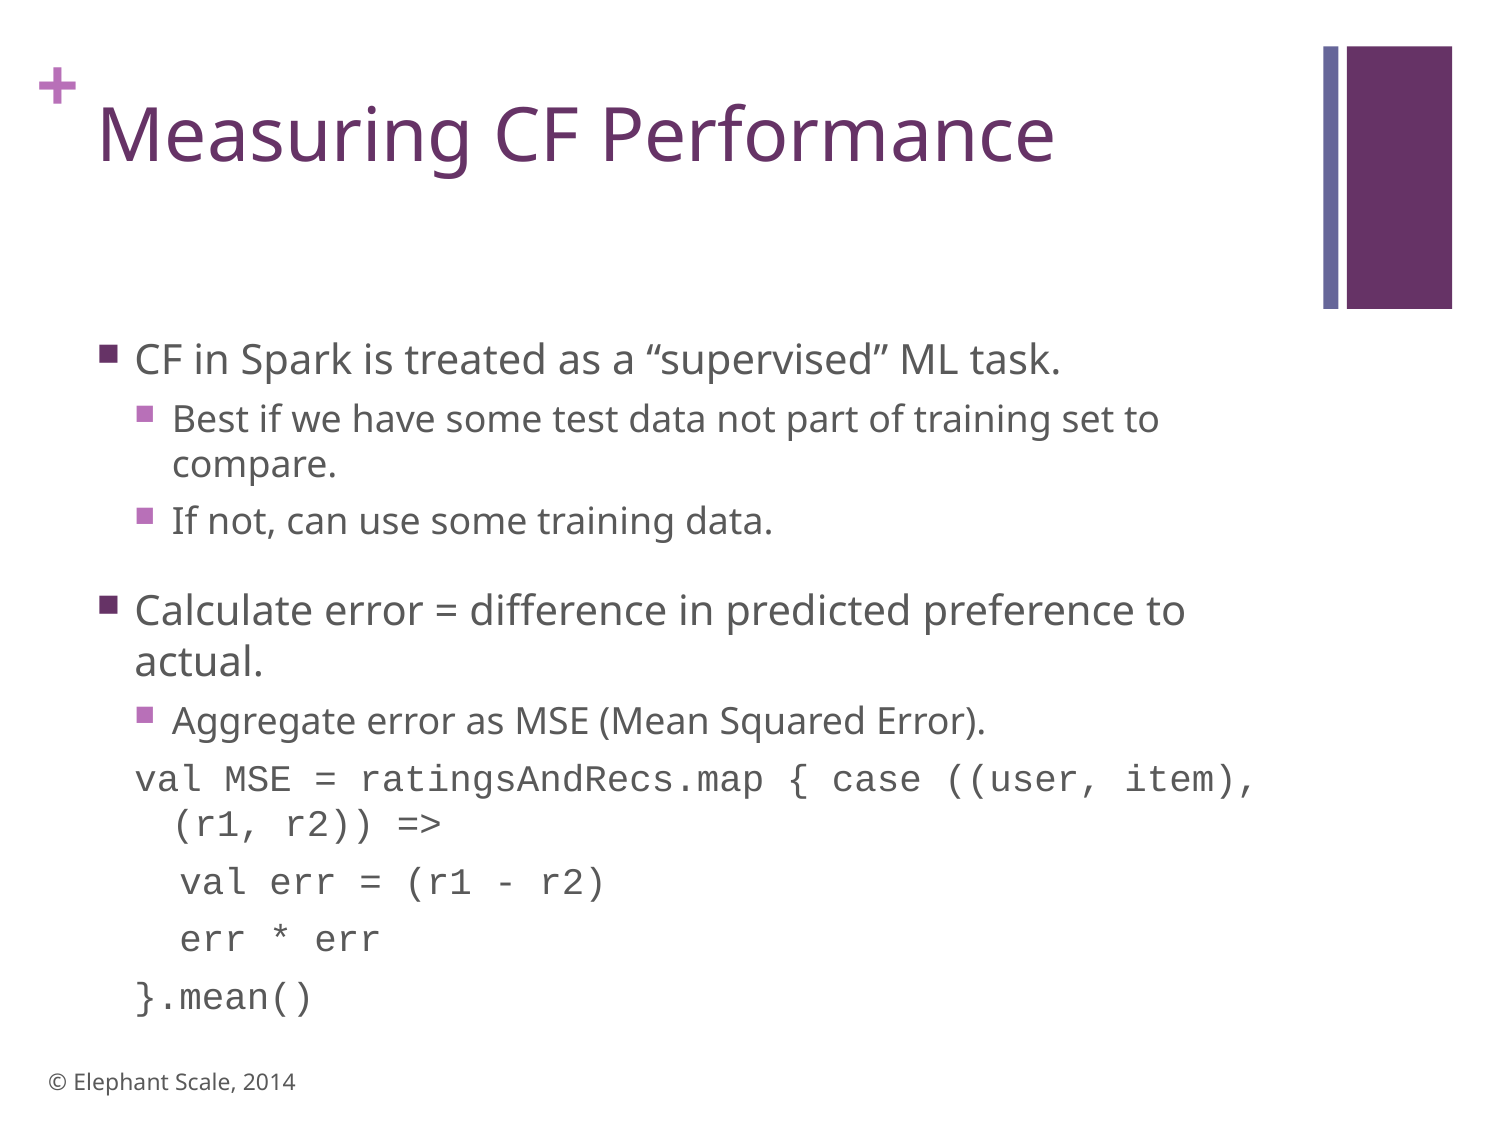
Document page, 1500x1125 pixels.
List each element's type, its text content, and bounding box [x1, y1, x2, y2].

footer © Elephant Scale, 2014 [33, 1053, 1038, 1114]
title Measuring CF Performance [81, 79, 1322, 263]
list CF in Spark is treated as a “supervised” ML task. Best if we have some test data not part of training set to compare. If not, can use some training data. Calculate error = difference in predicted preference to actual. Aggregate error as MSE (Mean Squared Error). val MSE = ratingsAndRecs.map { case ((user, item), (r1, r2)) => val err = (r1 - r2) err * err }.mean() [81, 324, 1322, 1005]
